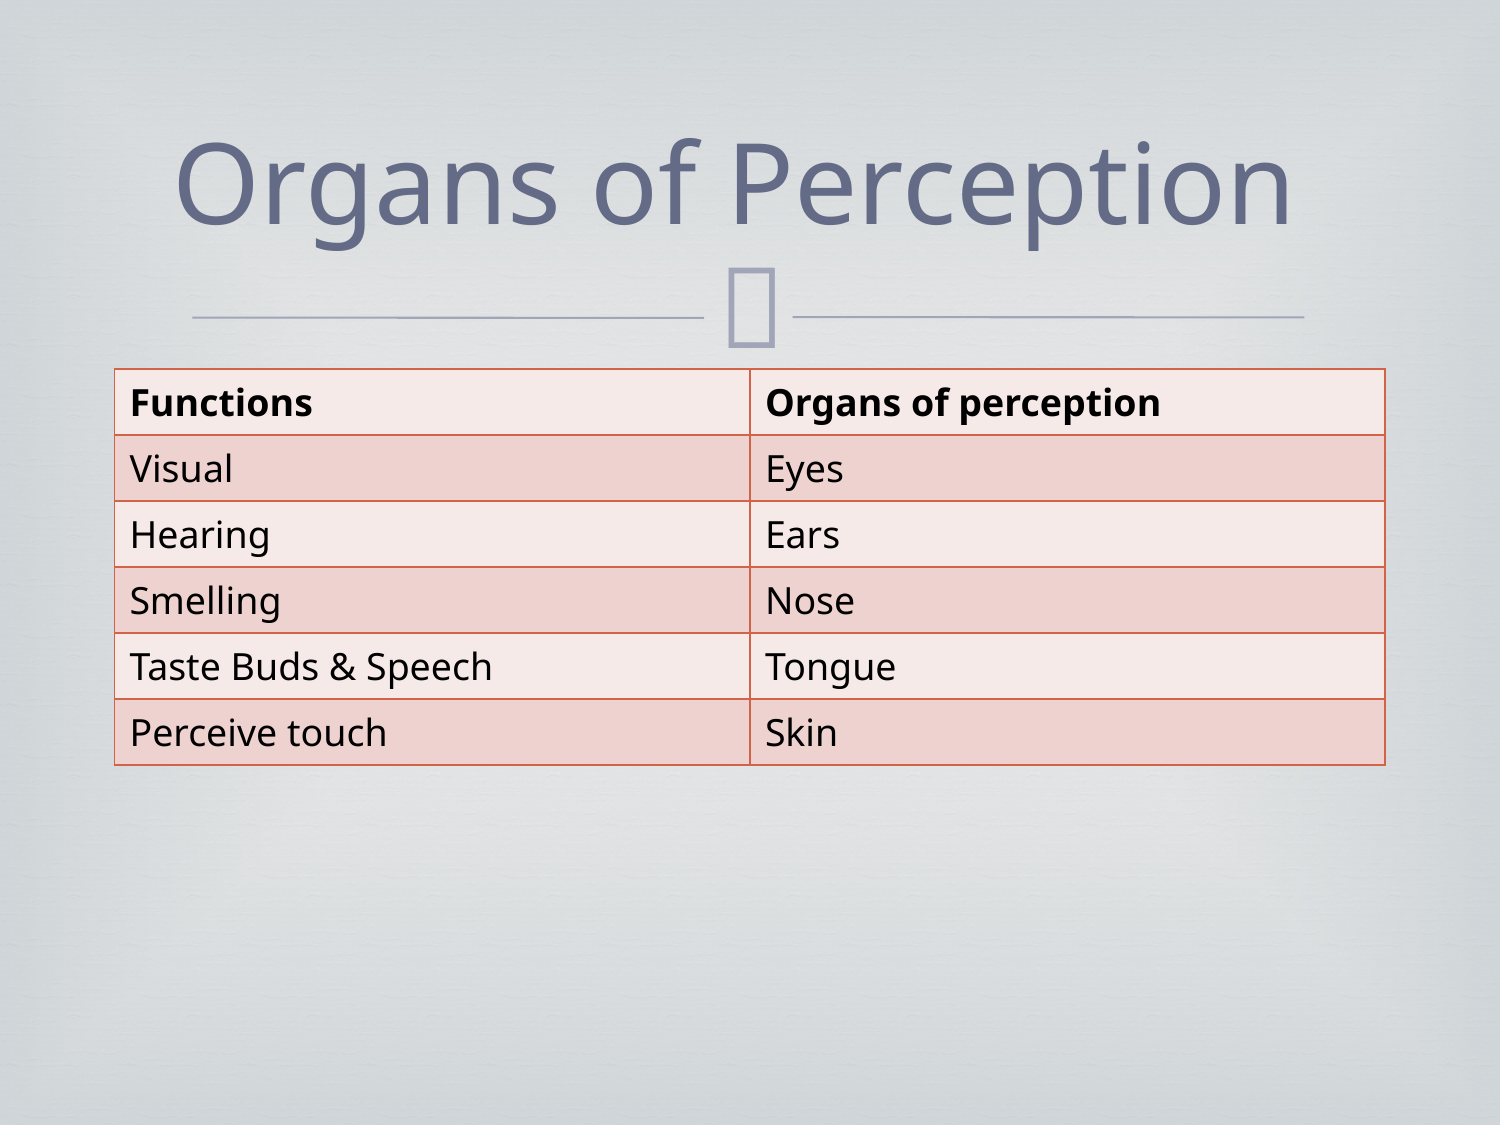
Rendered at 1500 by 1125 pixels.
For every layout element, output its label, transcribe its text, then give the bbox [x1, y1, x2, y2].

table_cell Tongue [751, 634, 1384, 698]
table_cell Taste Buds & Speech [115, 634, 749, 698]
table_header Organs of perception [751, 370, 1384, 434]
table_header Functions [115, 370, 749, 434]
table_cell Skin [751, 700, 1384, 764]
table_cell Perceive touch [115, 700, 749, 764]
title Organs of Perception [112, 93, 1386, 267]
table_cell Smelling [115, 568, 749, 632]
table_cell Visual [115, 436, 749, 500]
table_cell Nose [751, 568, 1384, 632]
table_cell Ears [751, 502, 1384, 566]
table_cell Eyes [751, 436, 1384, 500]
table_cell Hearing [115, 502, 749, 566]
